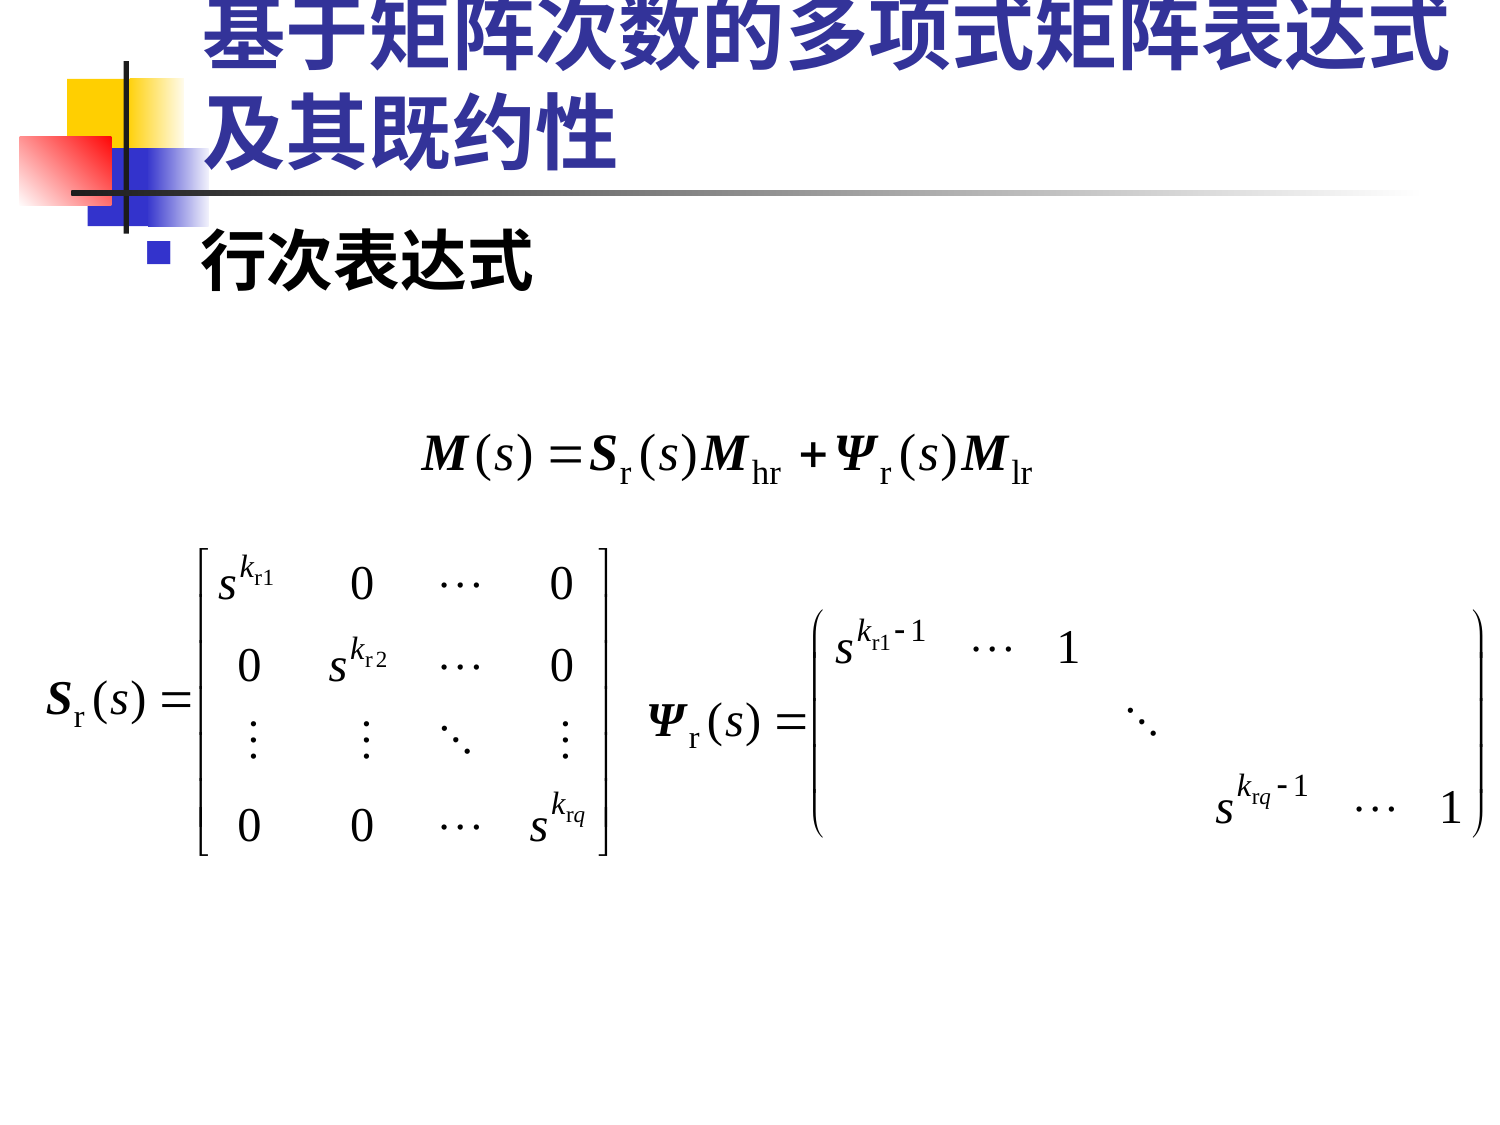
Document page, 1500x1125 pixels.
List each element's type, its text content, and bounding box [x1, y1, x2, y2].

list 行次表达式 [128, 210, 1470, 1007]
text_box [34, 538, 626, 868]
title 基于矩阵次数的多项式矩阵表达式及其既约性 [187, 1, 1500, 188]
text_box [641, 597, 1500, 853]
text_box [409, 415, 1043, 497]
